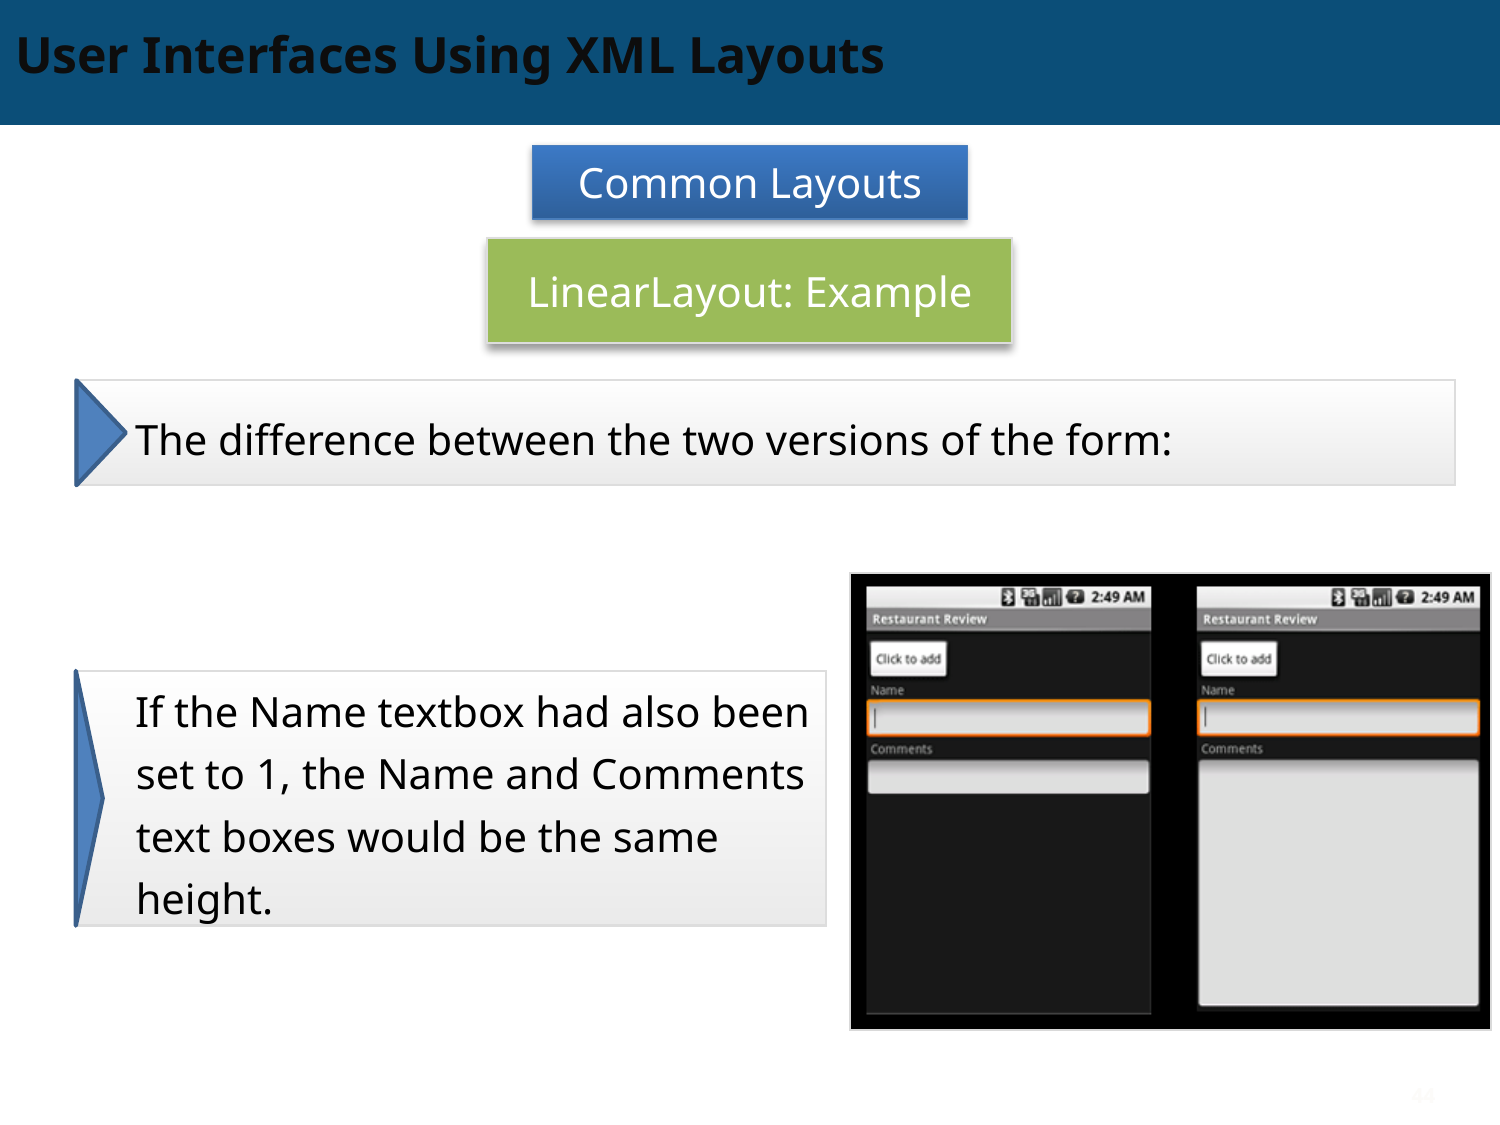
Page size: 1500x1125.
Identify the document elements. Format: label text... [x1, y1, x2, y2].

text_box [74, 670, 827, 926]
text_box LinearLayout: Example [487, 238, 1013, 344]
text_box Common Layouts [532, 145, 968, 220]
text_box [74, 379, 1456, 486]
picture [850, 573, 1491, 1030]
title User Interfaces Using XML Layouts [0, 21, 1351, 86]
